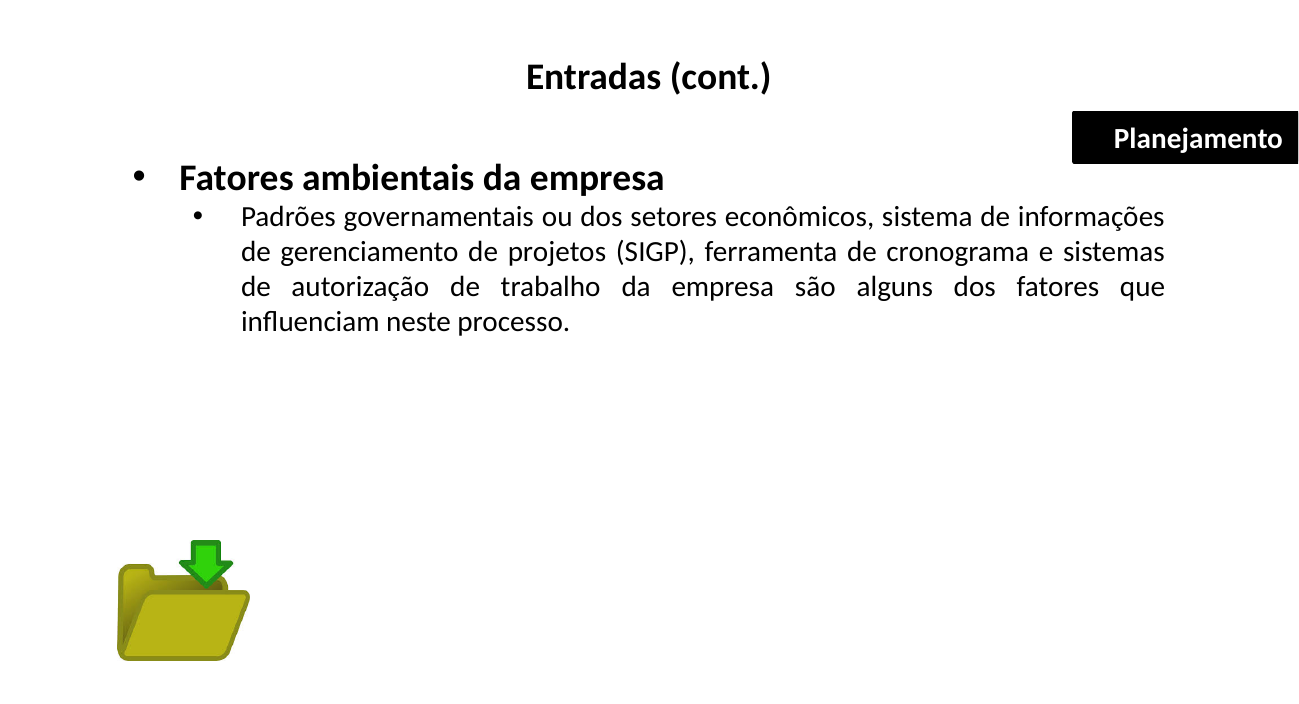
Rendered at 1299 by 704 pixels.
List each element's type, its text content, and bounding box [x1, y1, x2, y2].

text_box Fatores ambientais da empresa Padrões governamentais ou dos setores econômicos, sistema de informações de gerenciamento de projetos (SIGP), ferramenta de cronograma e sistemas de autorização de trabalho da empresa são alguns dos fatores que influenciam neste processo. [117, 145, 1181, 348]
text_box Planejamento [1074, 112, 1299, 162]
picture [117, 540, 250, 661]
text_box Entradas (cont.) [0, 44, 1299, 106]
